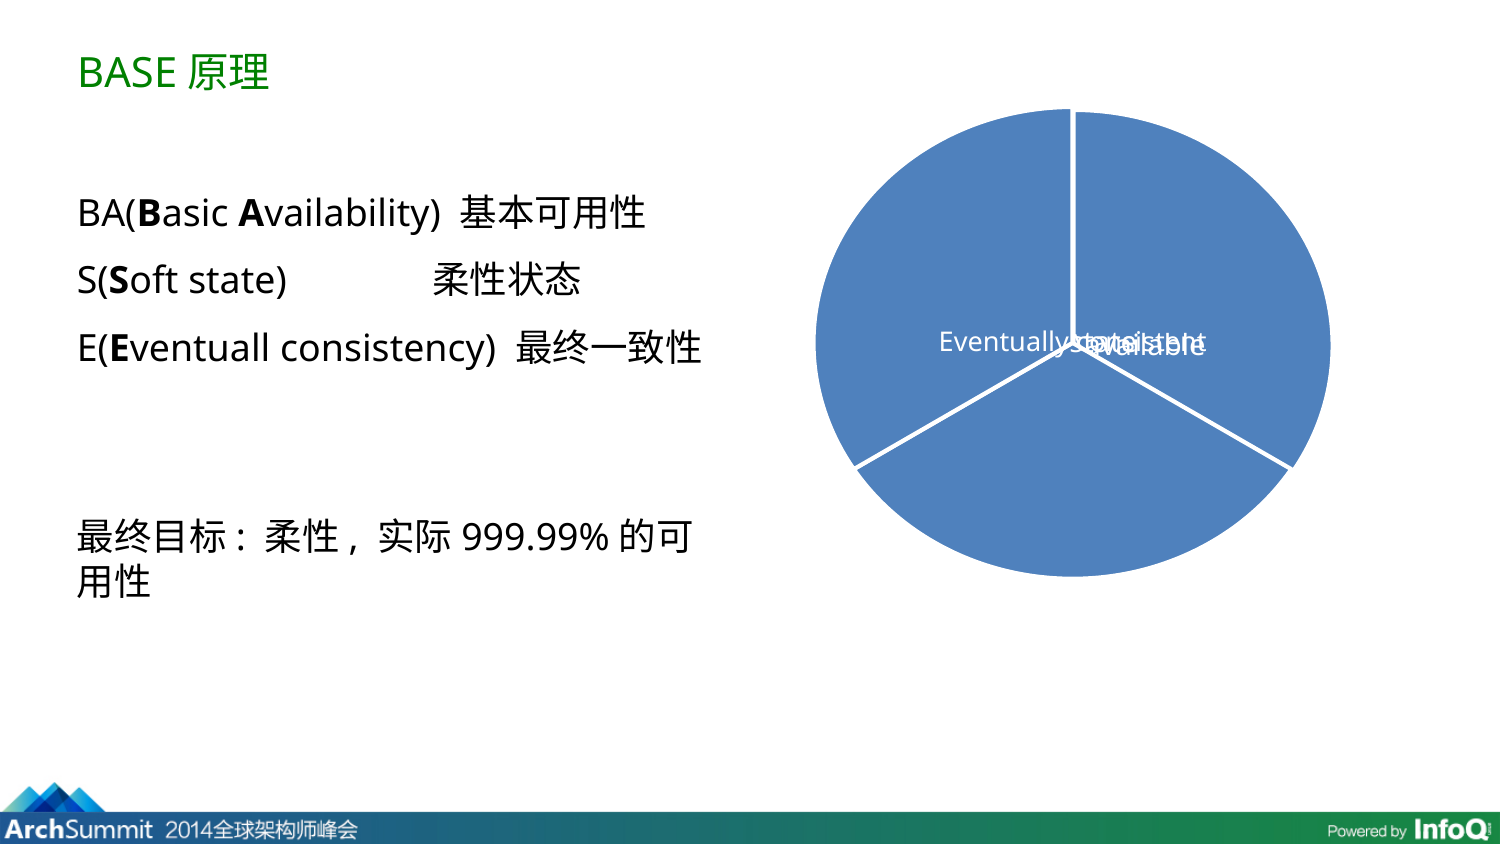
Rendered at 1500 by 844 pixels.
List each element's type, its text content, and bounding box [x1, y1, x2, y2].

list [926, 155, 1469, 499]
title BASE原理 [62, 35, 1413, 107]
picture [0, 0, 1500, 844]
text_box BA(Basic Availability) 基本可用性 S(Soft state) 柔性状态 E(Eventuall consistency) 最终一致性 [62, 158, 813, 376]
text_box 最终目标: 柔性, 实际999.99%的可用性 [62, 505, 744, 611]
